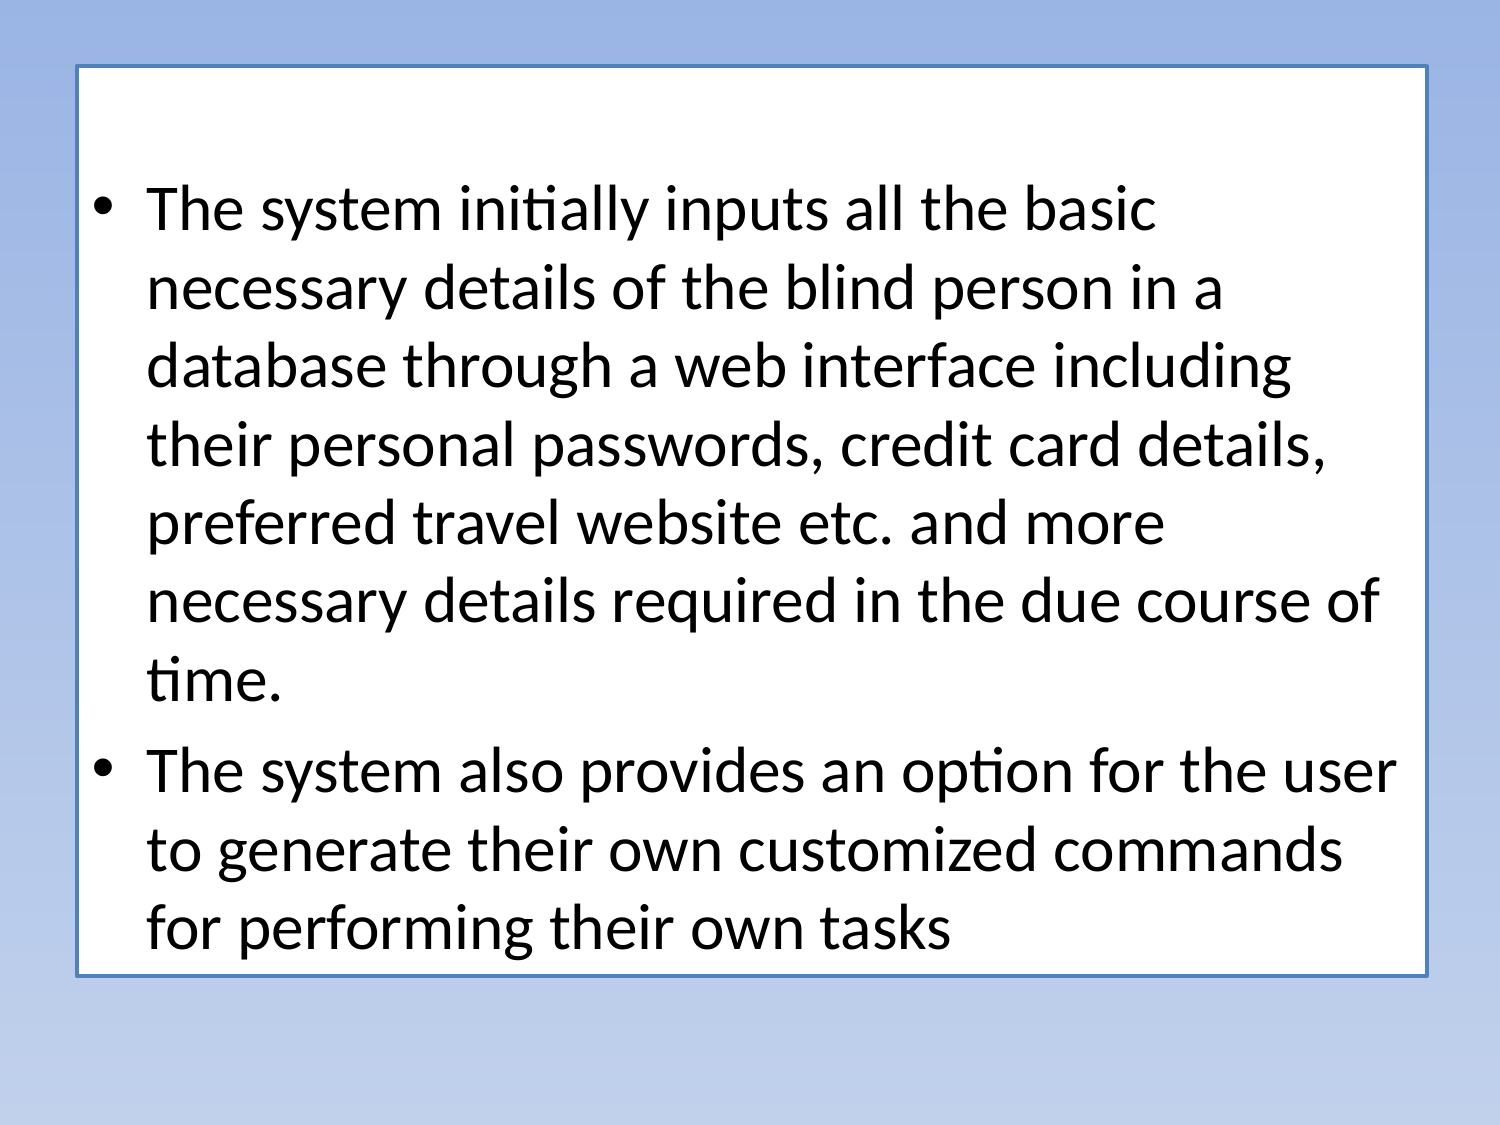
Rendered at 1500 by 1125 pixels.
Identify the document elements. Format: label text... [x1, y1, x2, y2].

list The system initially inputs all the basic necessary details of the blind person in a database through a web interface including their personal passwords, credit card details, preferred travel website etc. and more necessary details required in the due course of time. The system also provides an option for the user to generate their own customized commands for performing their own tasks [75, 64, 1429, 978]
